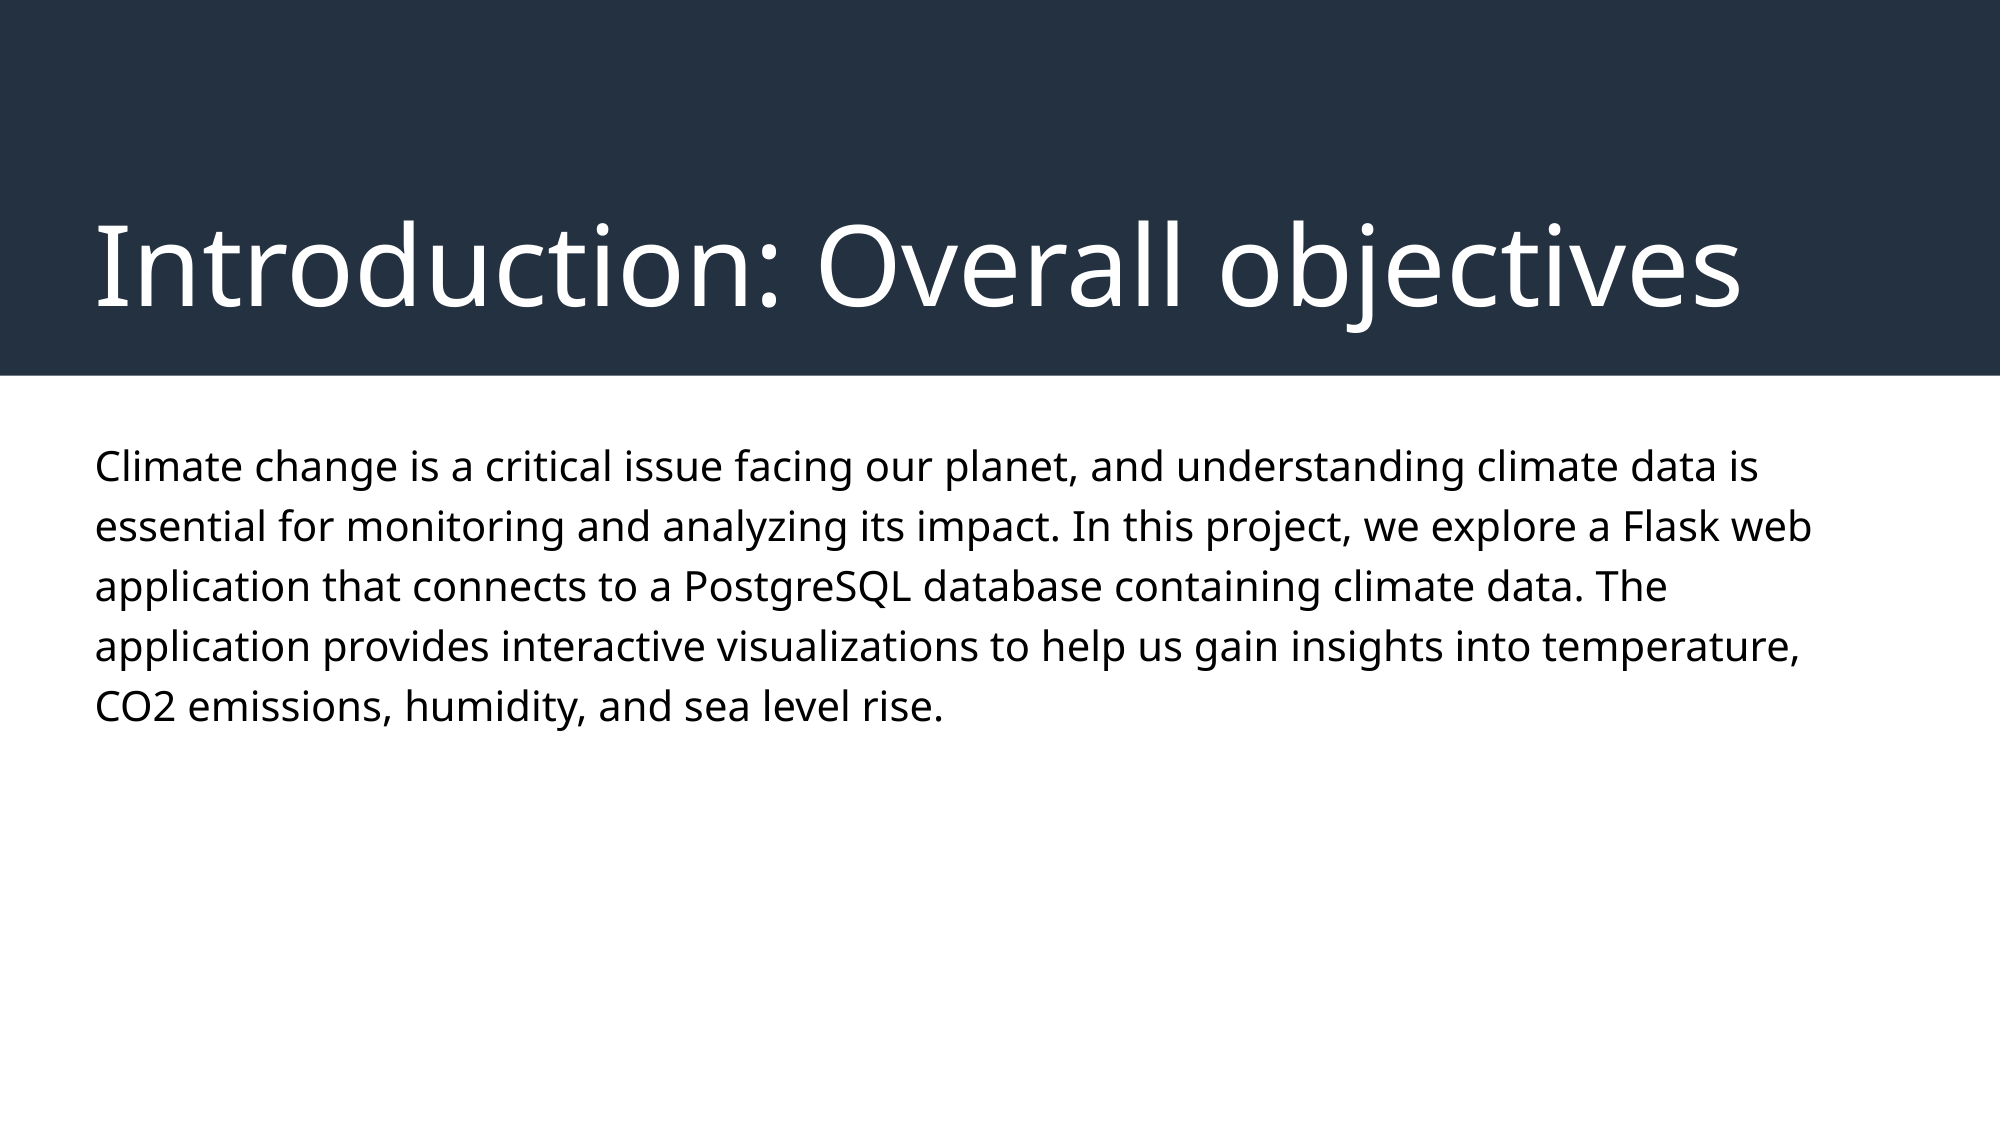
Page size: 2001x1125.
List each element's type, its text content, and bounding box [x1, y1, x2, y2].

list Climate change is a critical issue facing our planet, and understanding climate data is essential for monitoring and analyzing its impact. In this project, we explore a Flask web application that connects to a PostgreSQL database containing climate data. The application provides interactive visualizations to help us gain insights into temperature, CO2 emissions, humidity, and sea level rise. [79, 422, 1863, 1014]
title Introduction: Overall objectives [79, 59, 1863, 337]
